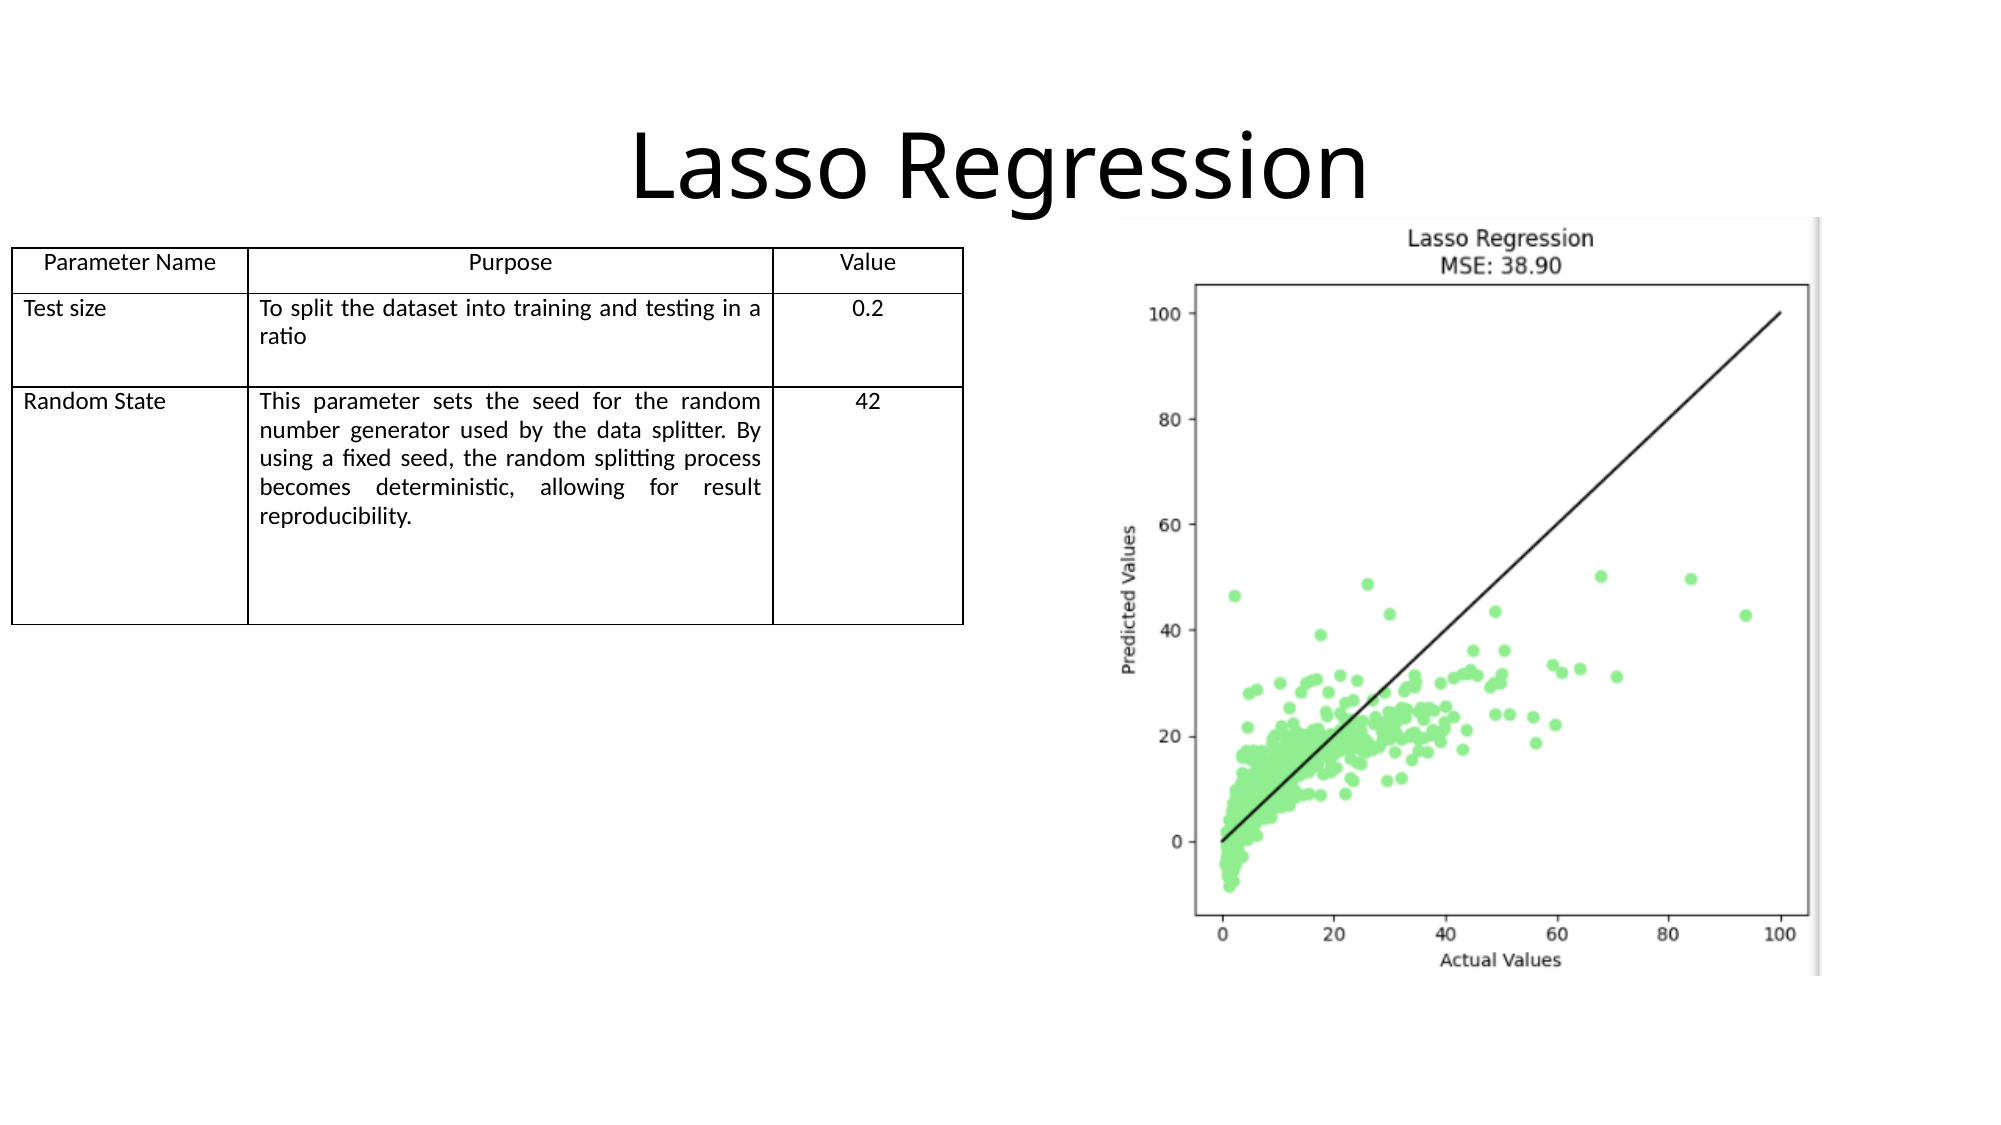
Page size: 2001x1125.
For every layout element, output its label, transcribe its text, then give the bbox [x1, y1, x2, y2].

title Lasso Regression [137, 59, 1863, 278]
picture [1117, 217, 1823, 976]
table_cell To split the dataset into training and testing in a ratio [249, 294, 772, 386]
table_cell 42 [774, 388, 962, 624]
table_header Purpose [249, 249, 772, 293]
table_cell This parameter sets the seed for the random number generator used by the data splitter. By using a fixed seed, the random splitting process becomes deterministic, allowing for result reproducibility. [249, 388, 772, 624]
table_header Parameter Name [13, 249, 247, 293]
table_cell 0.2 [774, 294, 962, 386]
table_cell Random State [13, 388, 247, 624]
table_header Value [774, 249, 962, 293]
table_cell Test size [13, 294, 247, 386]
